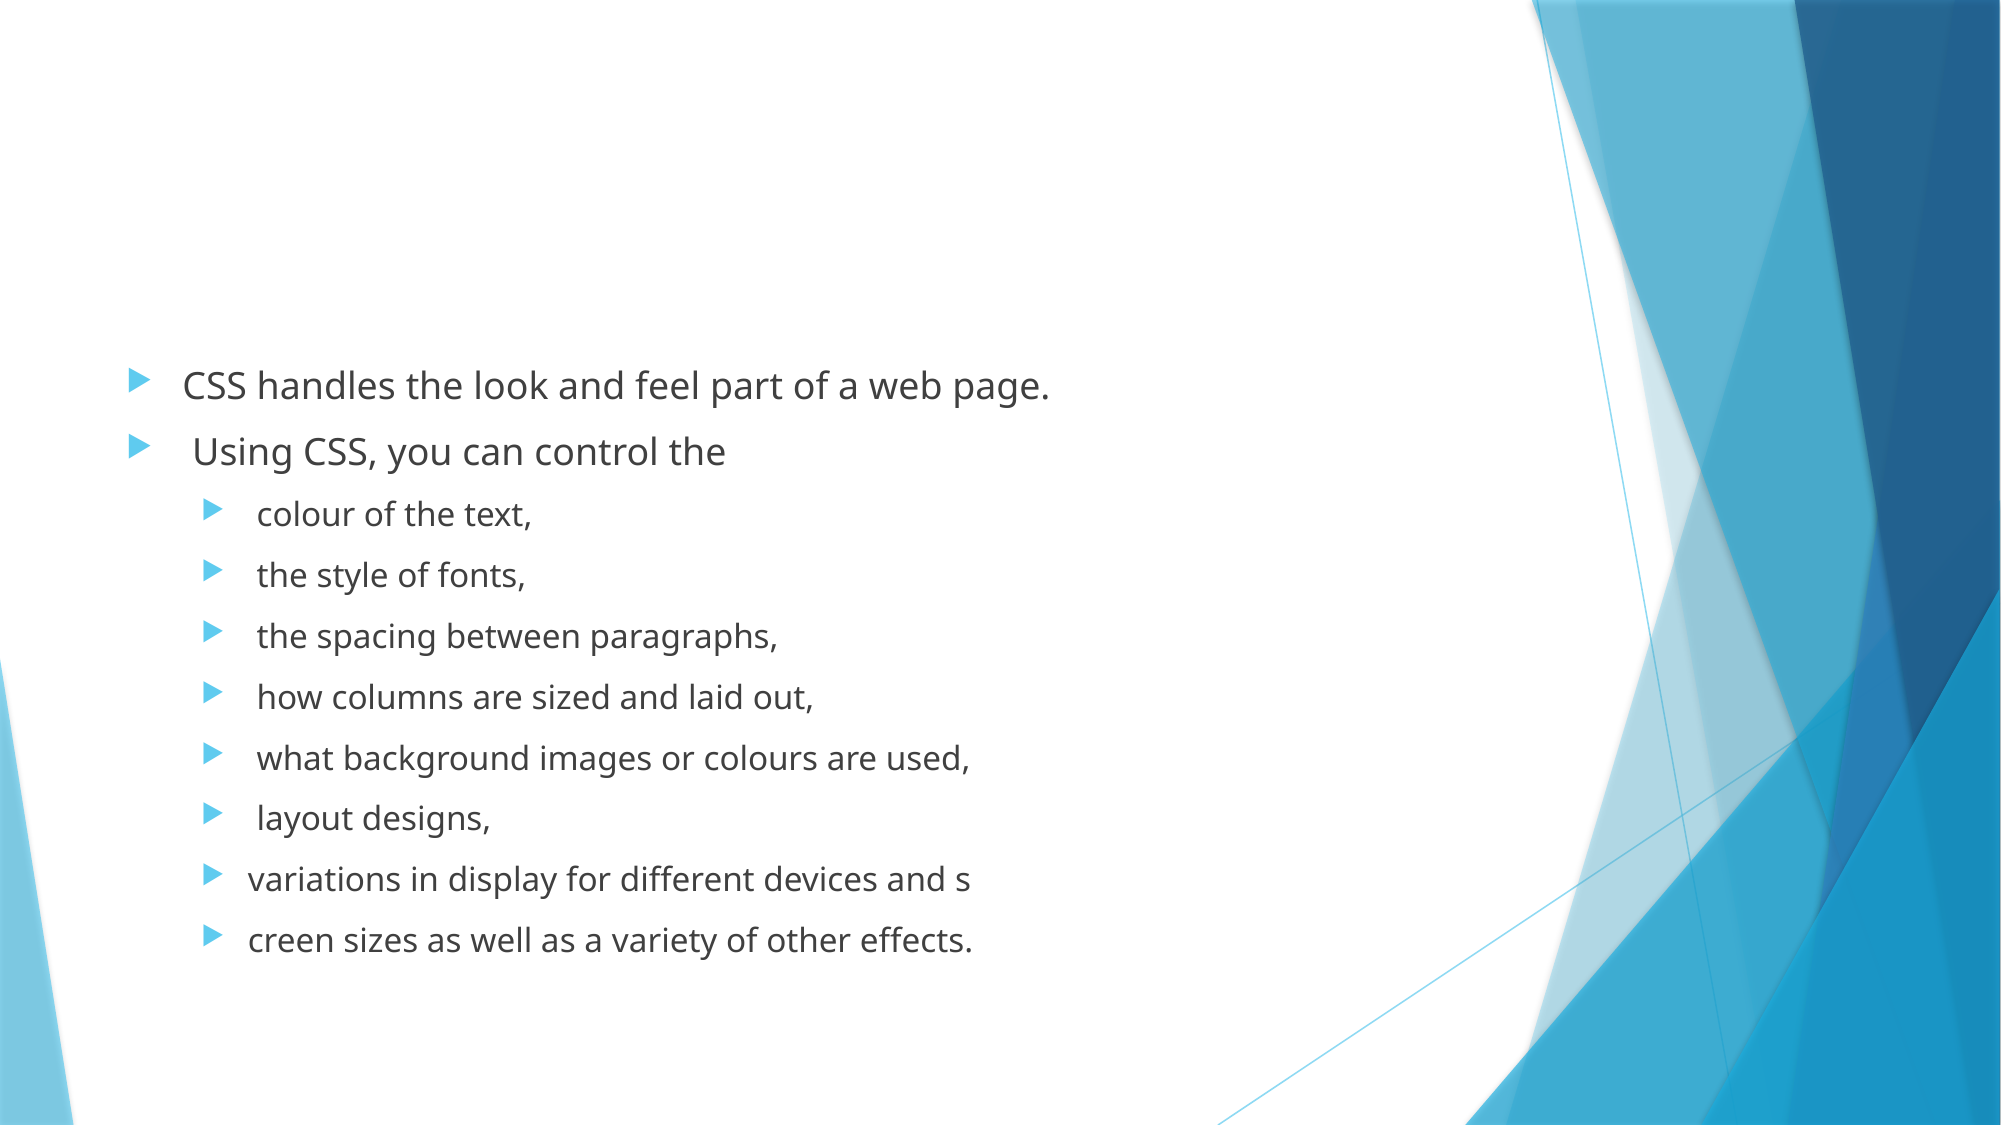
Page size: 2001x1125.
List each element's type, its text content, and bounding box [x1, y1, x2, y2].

list CSS handles the look and feel part of a web page. Using CSS, you can control the colour of the text, the style of fonts, the spacing between paragraphs, how columns are sized and laid out, what background images or colours are used, layout designs, variations in display for different devices and s creen sizes as well as a variety of other effects. [111, 354, 1522, 992]
